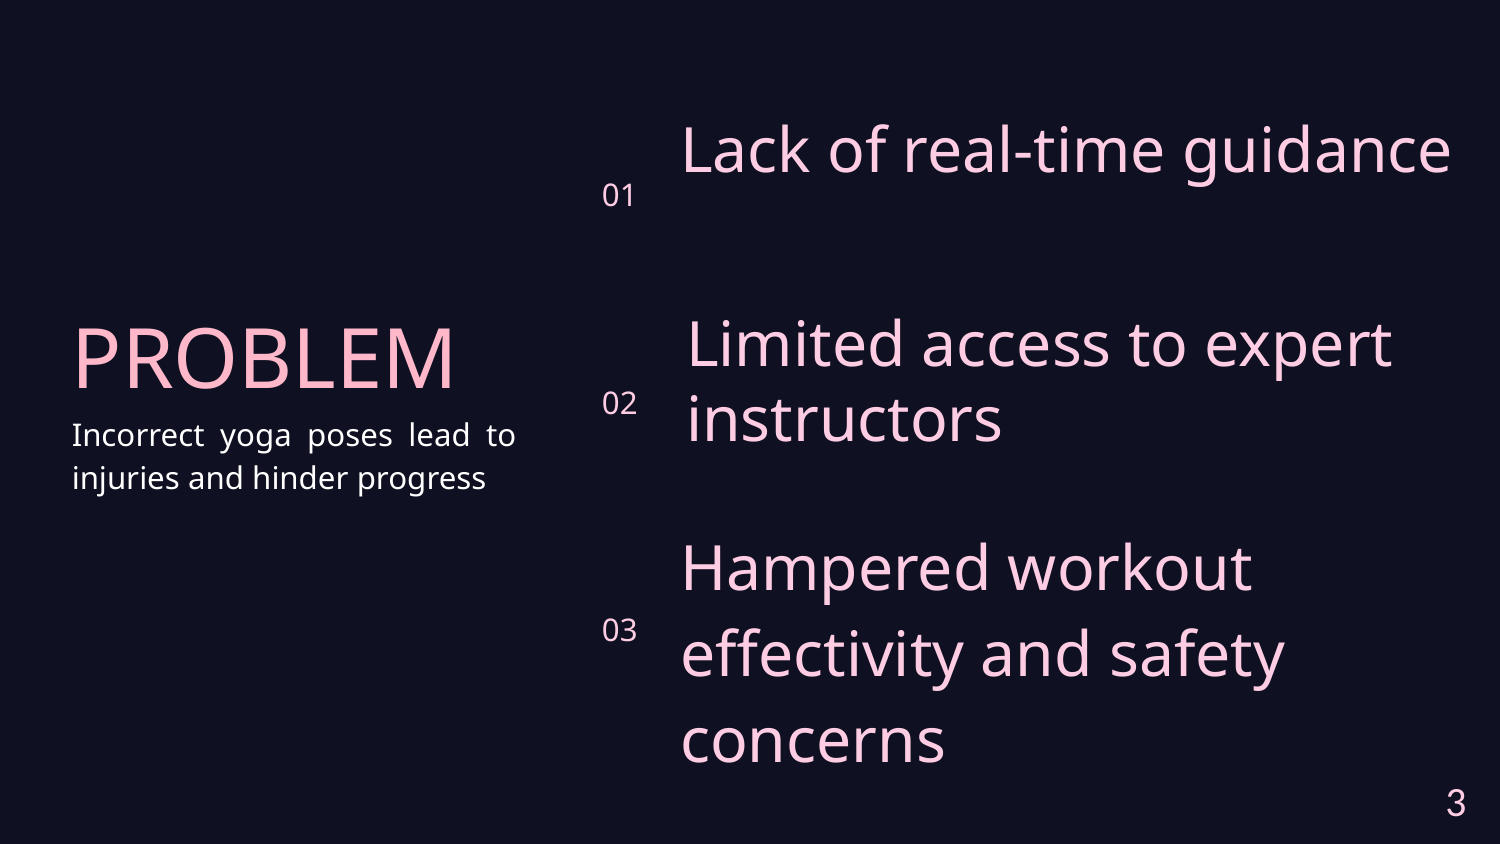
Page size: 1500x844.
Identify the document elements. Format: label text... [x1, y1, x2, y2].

text_box 01 [601, 161, 696, 214]
slide_number 3 [1299, 784, 1475, 815]
text_box Lack of real-time guidance [680, 98, 1461, 185]
text_box 03 [601, 596, 658, 649]
text_box 02 [601, 369, 658, 422]
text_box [71, 284, 518, 491]
text_box Hampered workout effectivity and safety concerns [680, 516, 1432, 776]
text_box Limited access to expert instructors [686, 304, 1455, 499]
